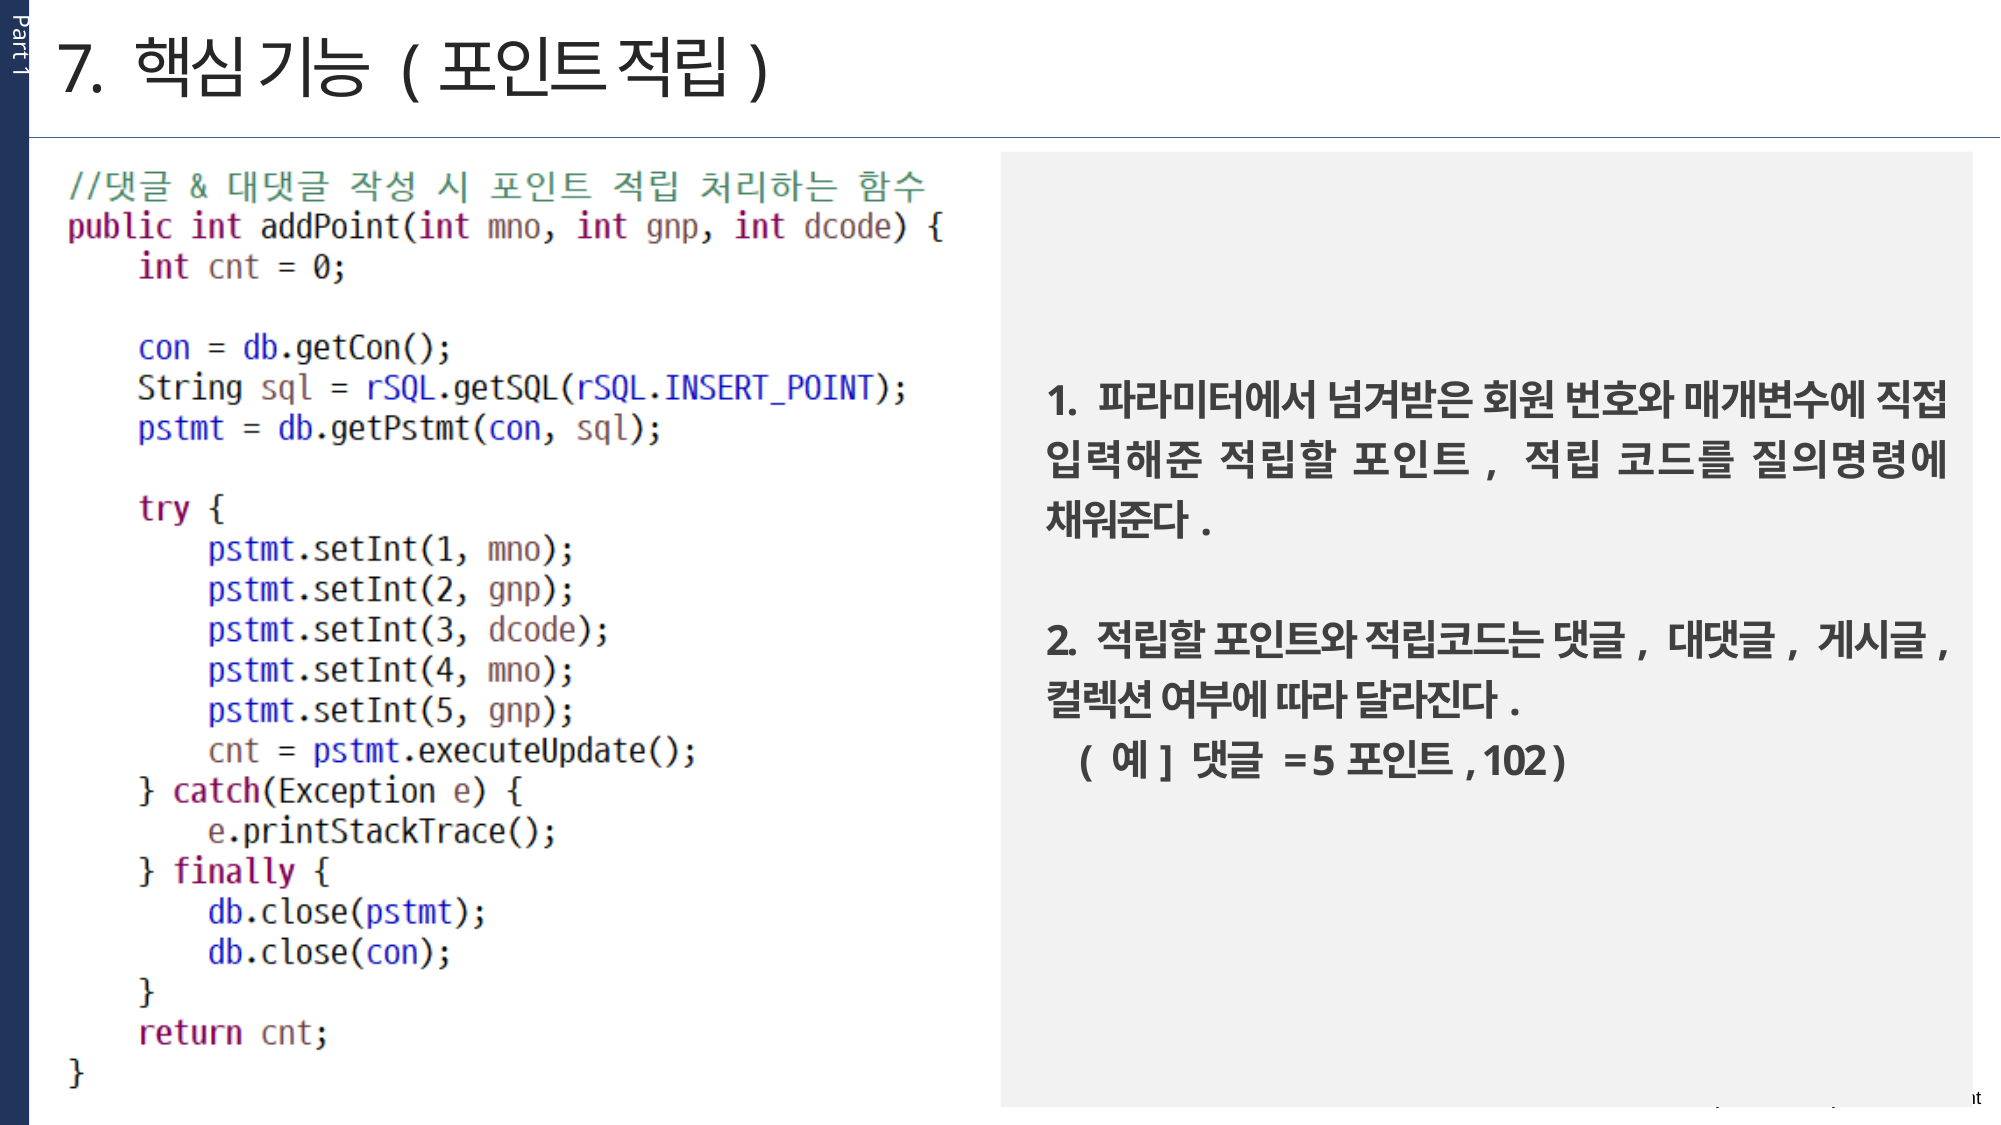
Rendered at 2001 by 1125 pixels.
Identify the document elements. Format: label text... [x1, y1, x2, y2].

text_box [0, 304, 30, 1125]
text_box 7. 핵심 기능 (포인트 적립) [44, 18, 784, 113]
text_box [1000, 151, 1974, 1108]
text_box 1. 파라미터에서 넘겨받은 회원 번호와 매개변수에 직접 입력해준 적립할 포인트, 적립 코드를 질의명령에 채워준다. 2. 적립할 포인트와 적립코드는 댓글, 대댓글, 게시글, 컬렉션 여부에 따라 달라진다. ( 예] 댓글 = 5포인트, 102 ) [1030, 356, 1962, 1031]
text_box Part 1 [0, 0, 44, 304]
picture [54, 158, 971, 1102]
